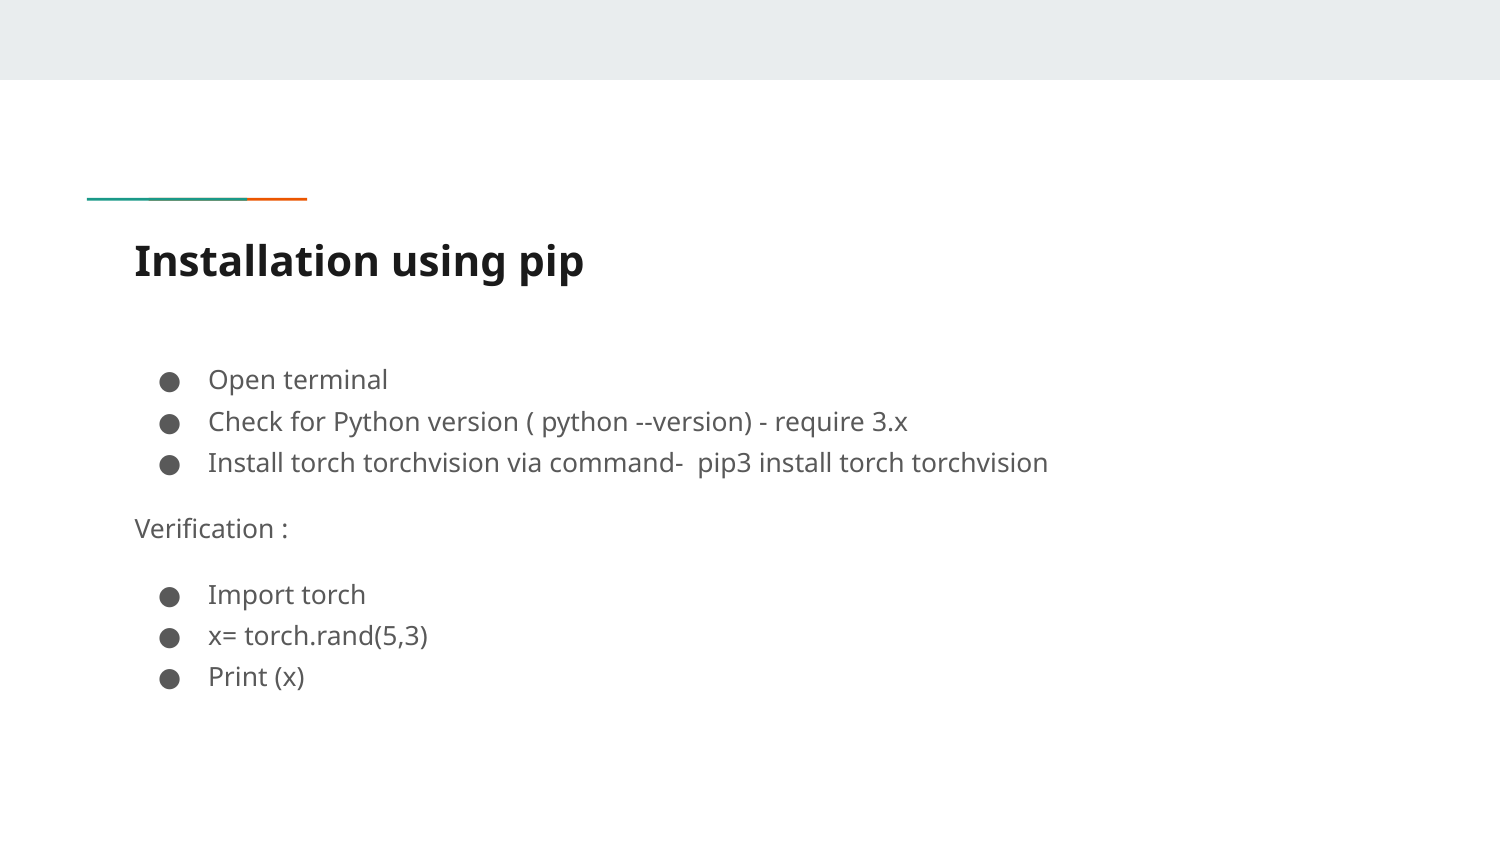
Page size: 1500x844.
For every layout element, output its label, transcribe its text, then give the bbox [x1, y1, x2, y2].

list Open terminal Check for Python version ( python --version) - require 3.x Install torch torchvision via command- pip3 install torch torchvision Verification : Import torch x= torch.rand(5,3) Print (x) [119, 341, 1381, 712]
title Installation using pip [119, 216, 1381, 305]
